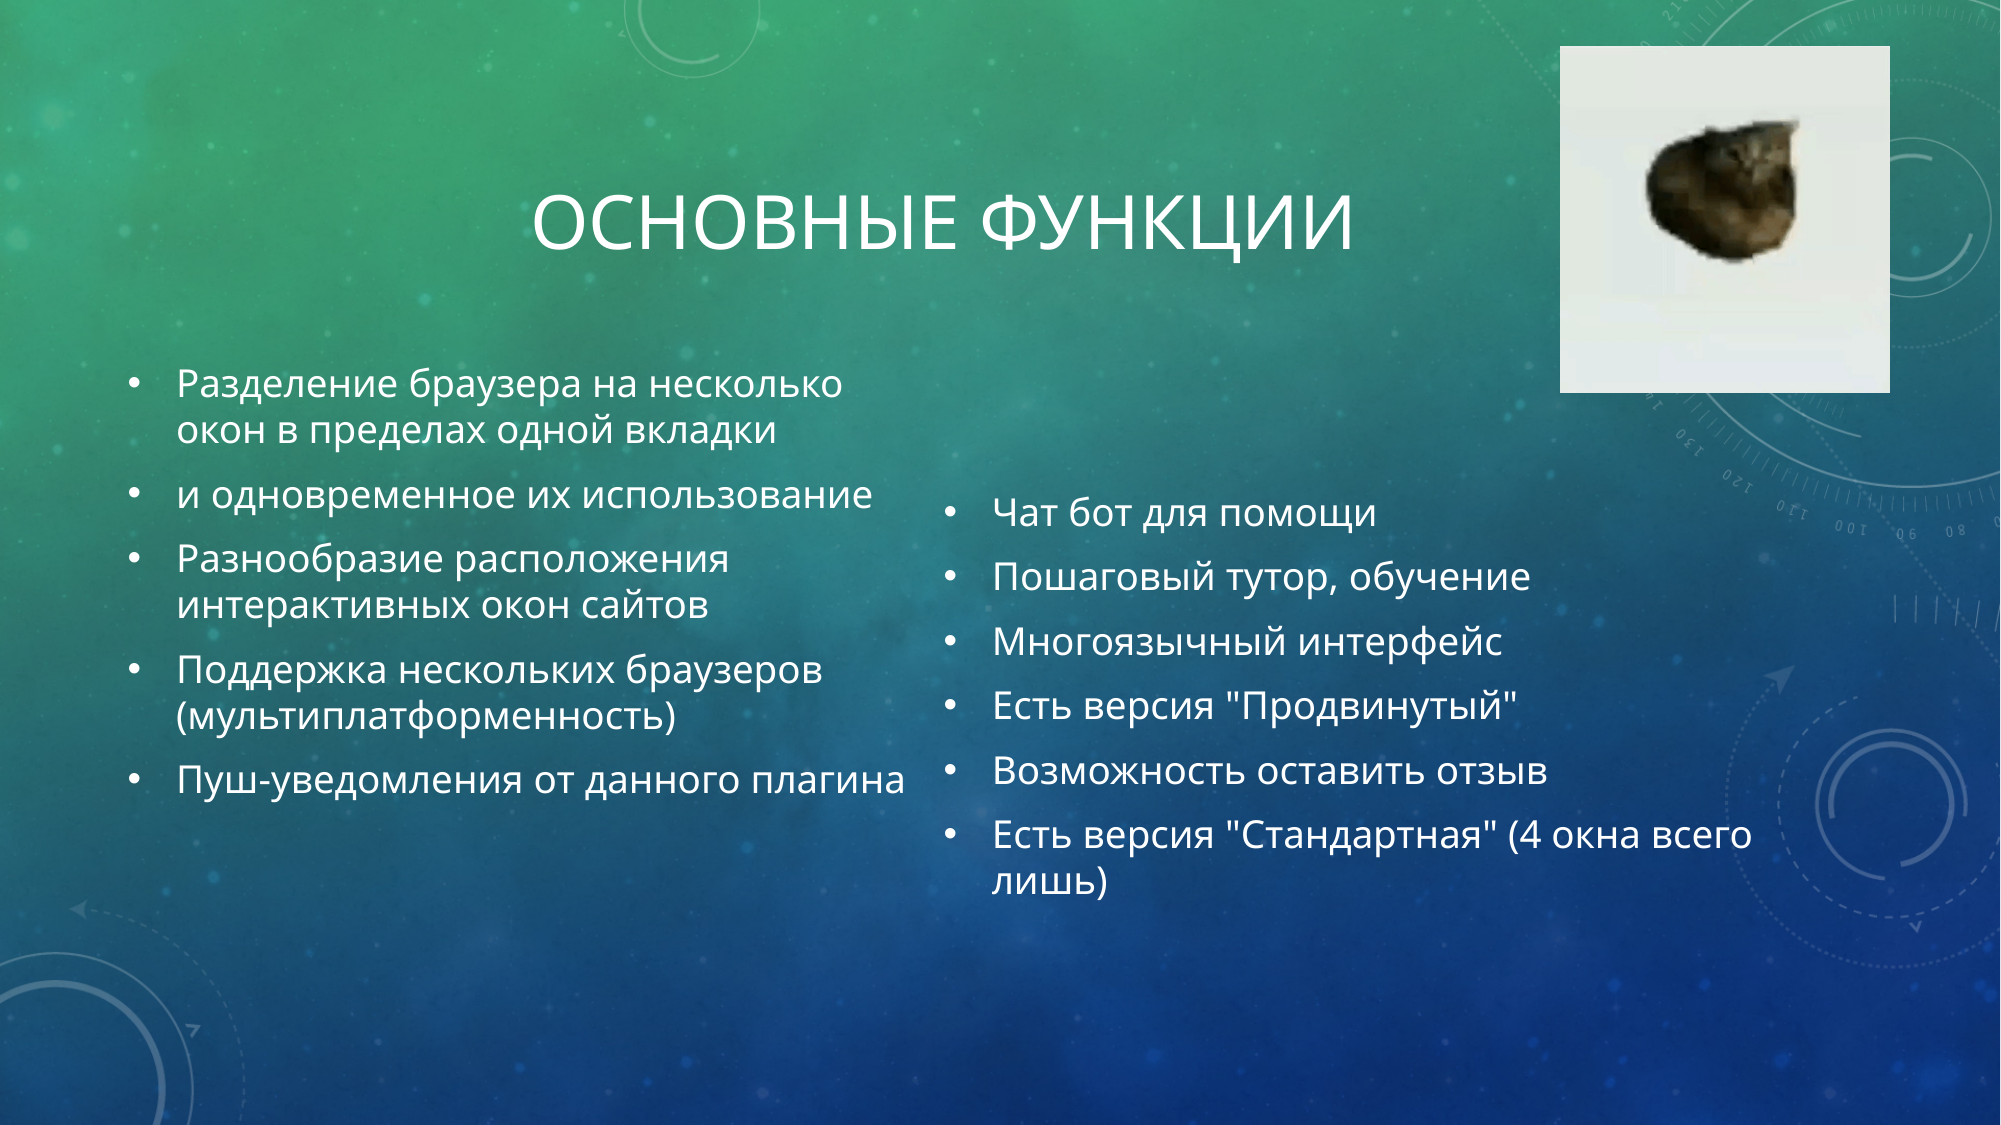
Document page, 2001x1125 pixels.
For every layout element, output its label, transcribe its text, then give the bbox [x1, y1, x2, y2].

list Разделение браузера на несколько окон в пределах одной вкладки и одновременное их использование Разнообразие расположения интерактивных окон сайтов Поддержка нескольких браузеров (мультиплатформенность) Пуш-уведомления от данного плагина Чат бот для помощи Пошаговый тутор, обучение Многоязычный интерфейс Есть версия "Продвинутый" Возможность оставить отзыв Есть версия "Стандартная" (4 окна всего лишь) [112, 351, 1775, 950]
picture [0, 0, 2001, 1125]
title Основные Функции [112, 99, 1554, 339]
